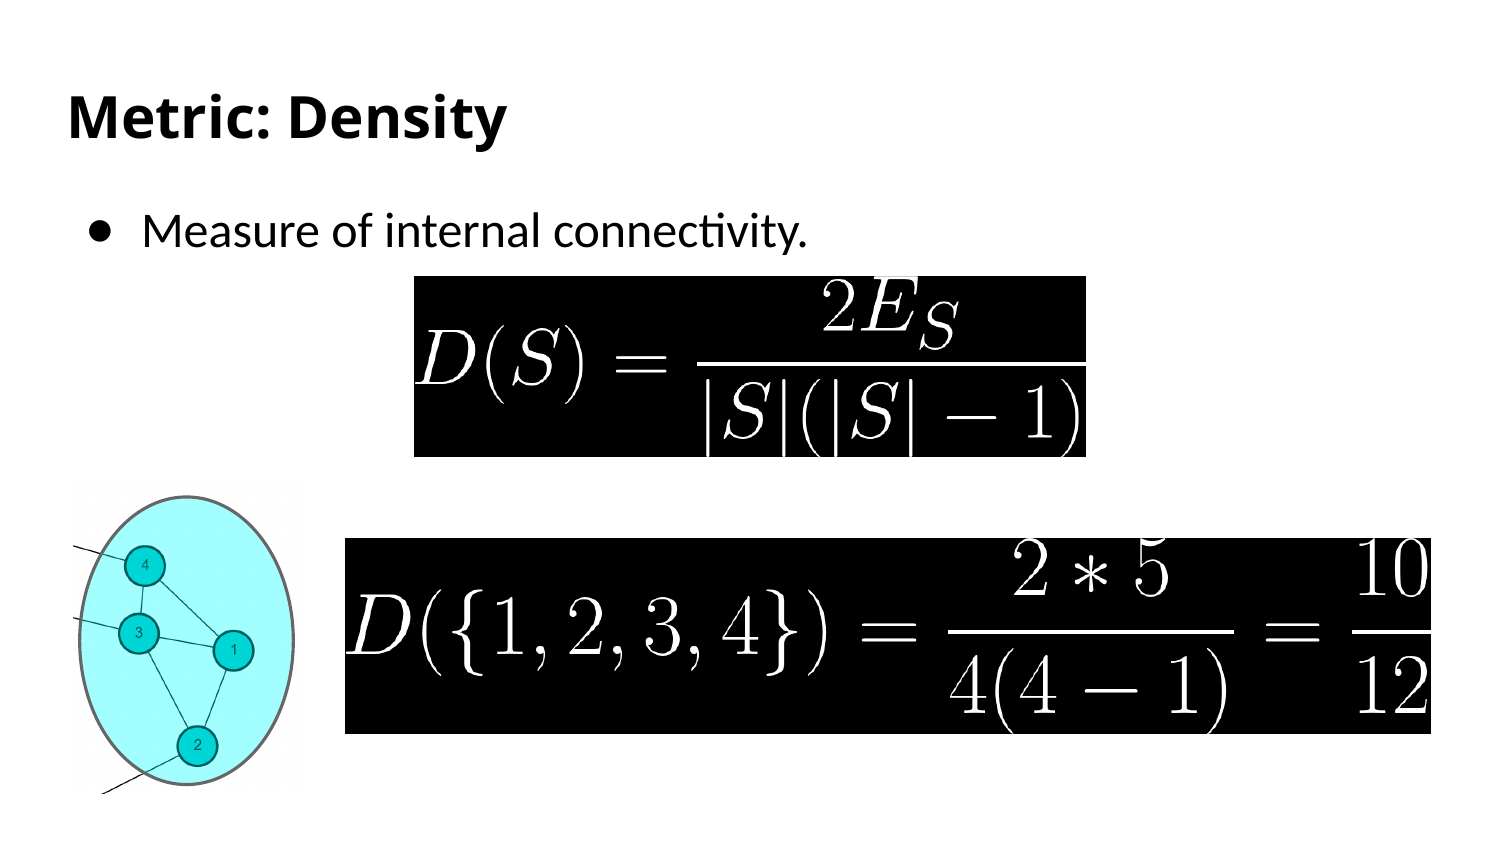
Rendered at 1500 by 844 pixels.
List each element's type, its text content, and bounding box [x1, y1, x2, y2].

list Measure of internal connectivity. [51, 189, 1449, 457]
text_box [73, 478, 307, 794]
title Metric: Density [51, 72, 1449, 167]
picture [414, 276, 1086, 457]
picture [344, 538, 1431, 735]
